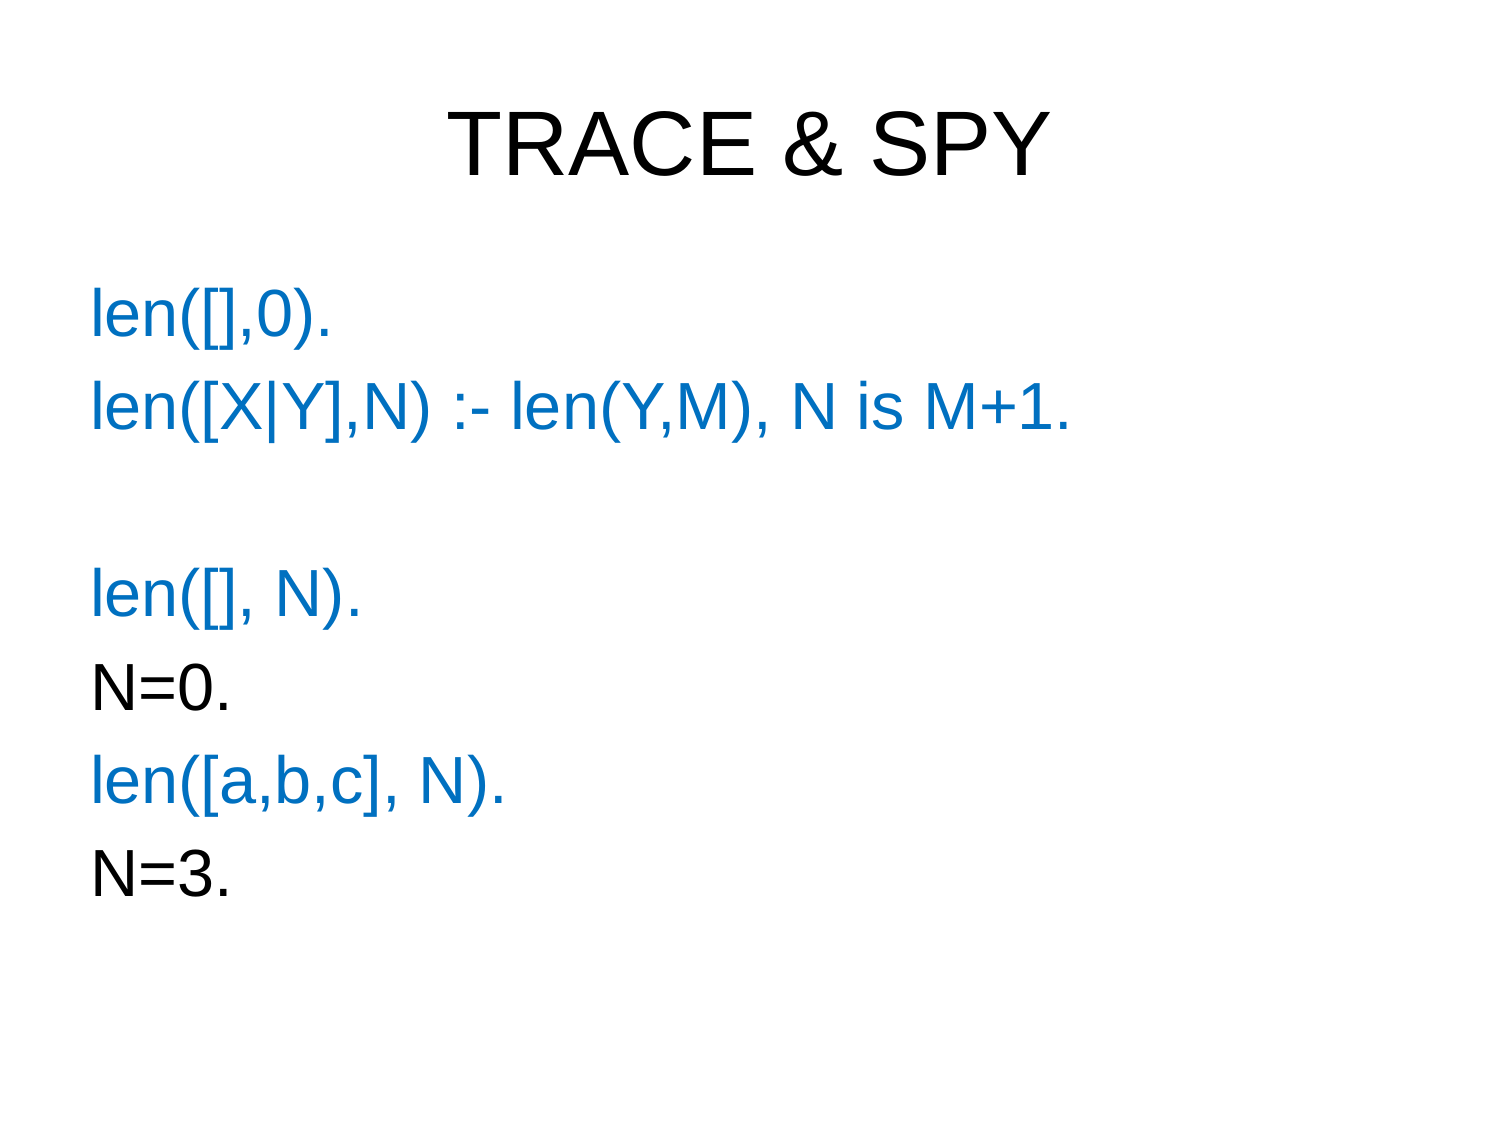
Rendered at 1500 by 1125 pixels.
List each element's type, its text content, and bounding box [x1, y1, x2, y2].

title TRACE & SPY [75, 45, 1425, 233]
list len([],0). len([X|Y],N) :- len(Y,M), N is M+1. len([], N). N=0. len([a,b,c], N). N=3. [75, 262, 1425, 1005]
